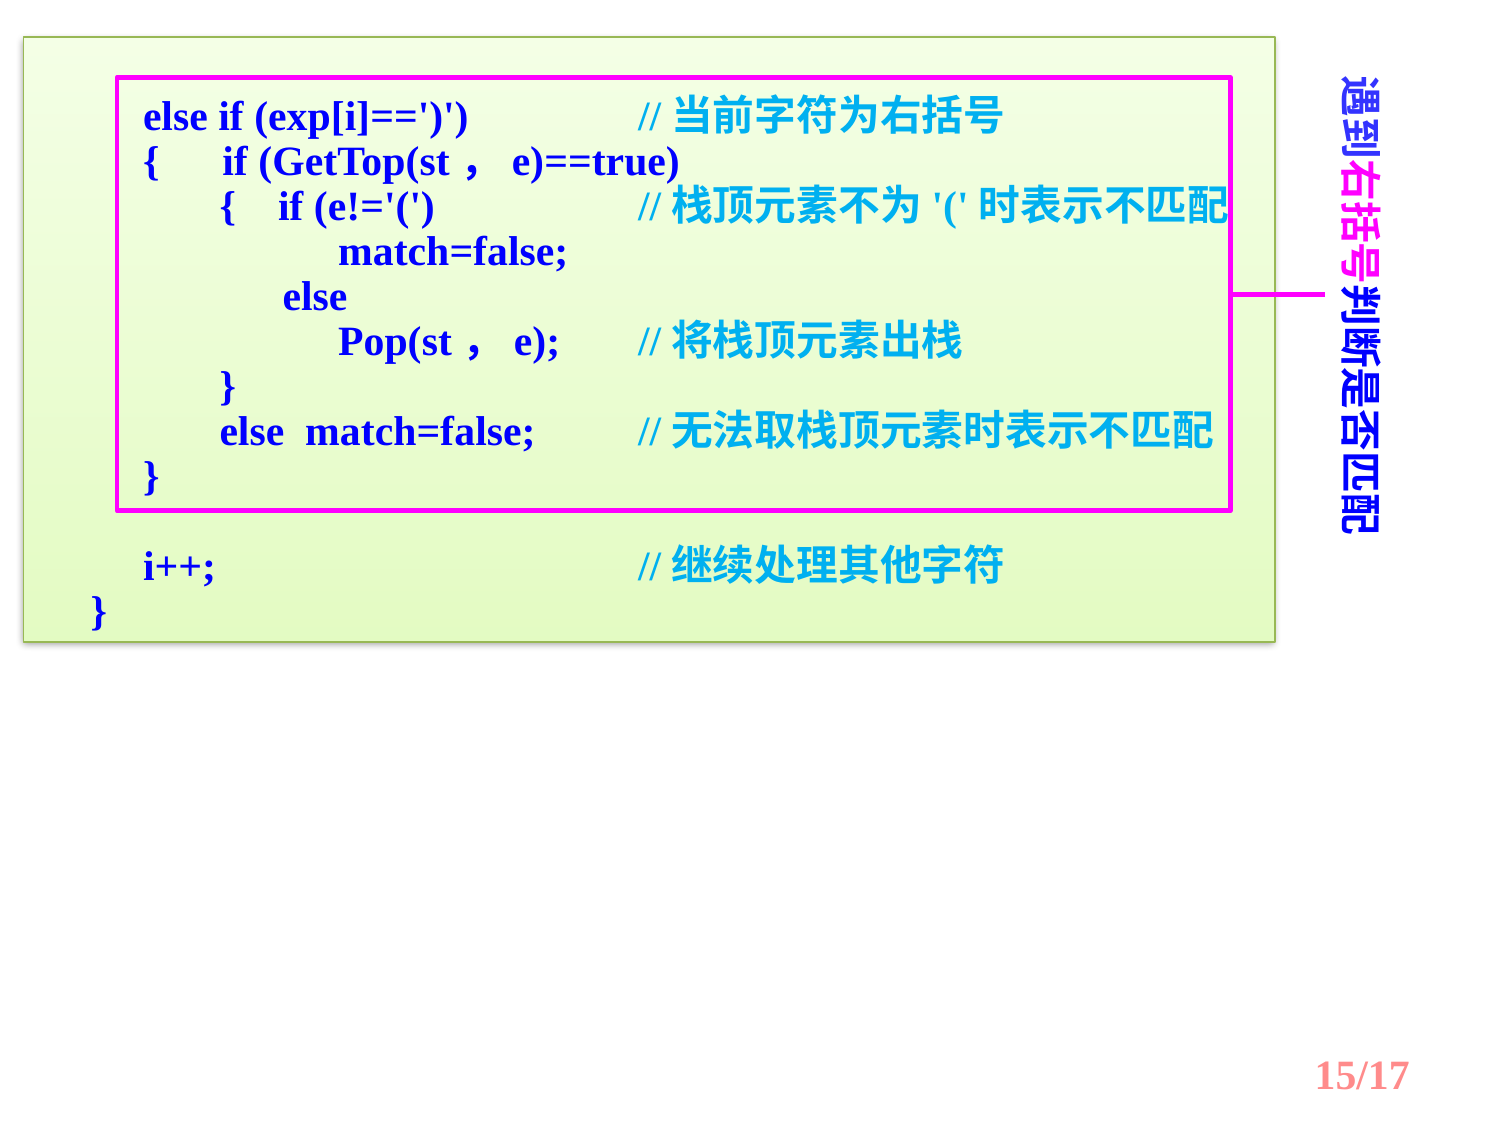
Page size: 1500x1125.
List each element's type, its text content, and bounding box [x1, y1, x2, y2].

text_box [116, 48, 1395, 563]
text_box else if (exp[i]==')') //当前字符为右括号 { if (GetTop(st，e)==true) { if (e!='(') //栈顶元素不为'('时表示不匹配 match=false; else Pop(st，e); //将栈顶元素出栈 } else match=false; //无法取栈顶元素时表示不匹配 } i++; //继续处理其他字符 } [23, 36, 1276, 643]
slide_number 15/17 [1074, 1042, 1425, 1103]
